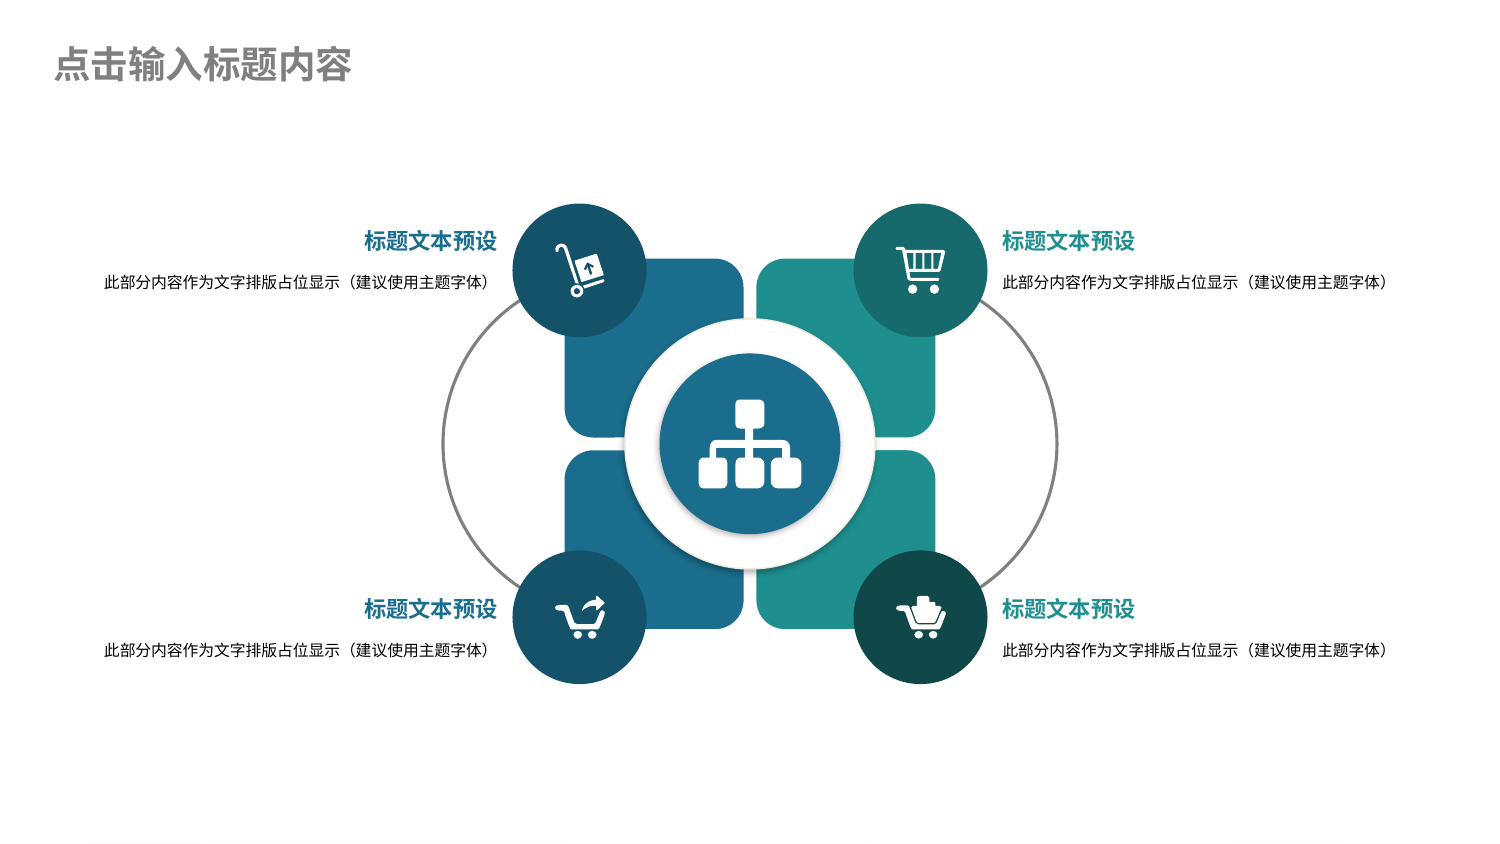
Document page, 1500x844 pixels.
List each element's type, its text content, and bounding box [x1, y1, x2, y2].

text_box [512, 203, 647, 218]
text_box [853, 203, 988, 218]
text_box 点击输入标题内容 [53, 32, 403, 95]
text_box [88, 219, 1412, 690]
